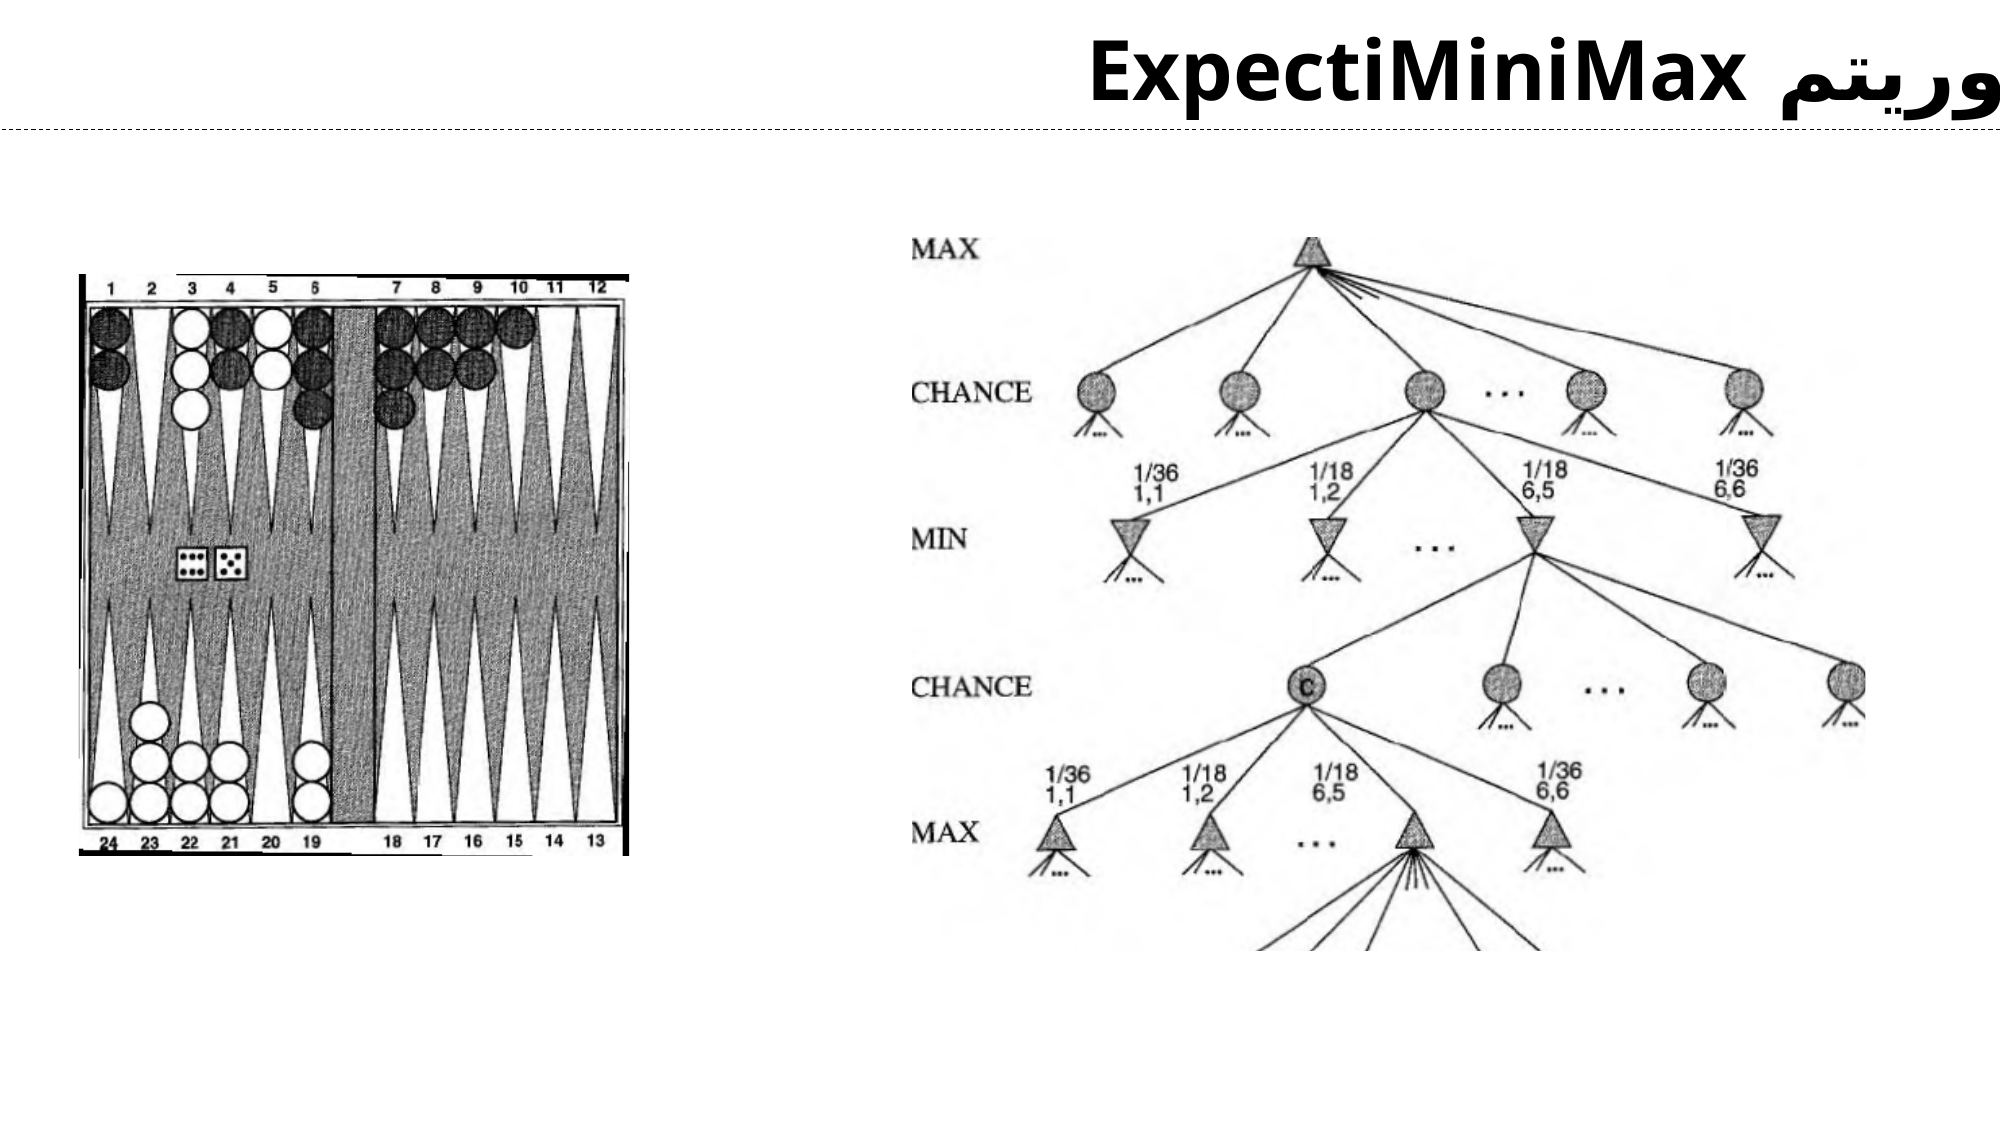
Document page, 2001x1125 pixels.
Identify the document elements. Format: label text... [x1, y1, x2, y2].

picture [78, 274, 630, 856]
text_box الگوریتم ExpectiMiniMax [1071, 9, 2000, 125]
picture [912, 237, 1866, 951]
